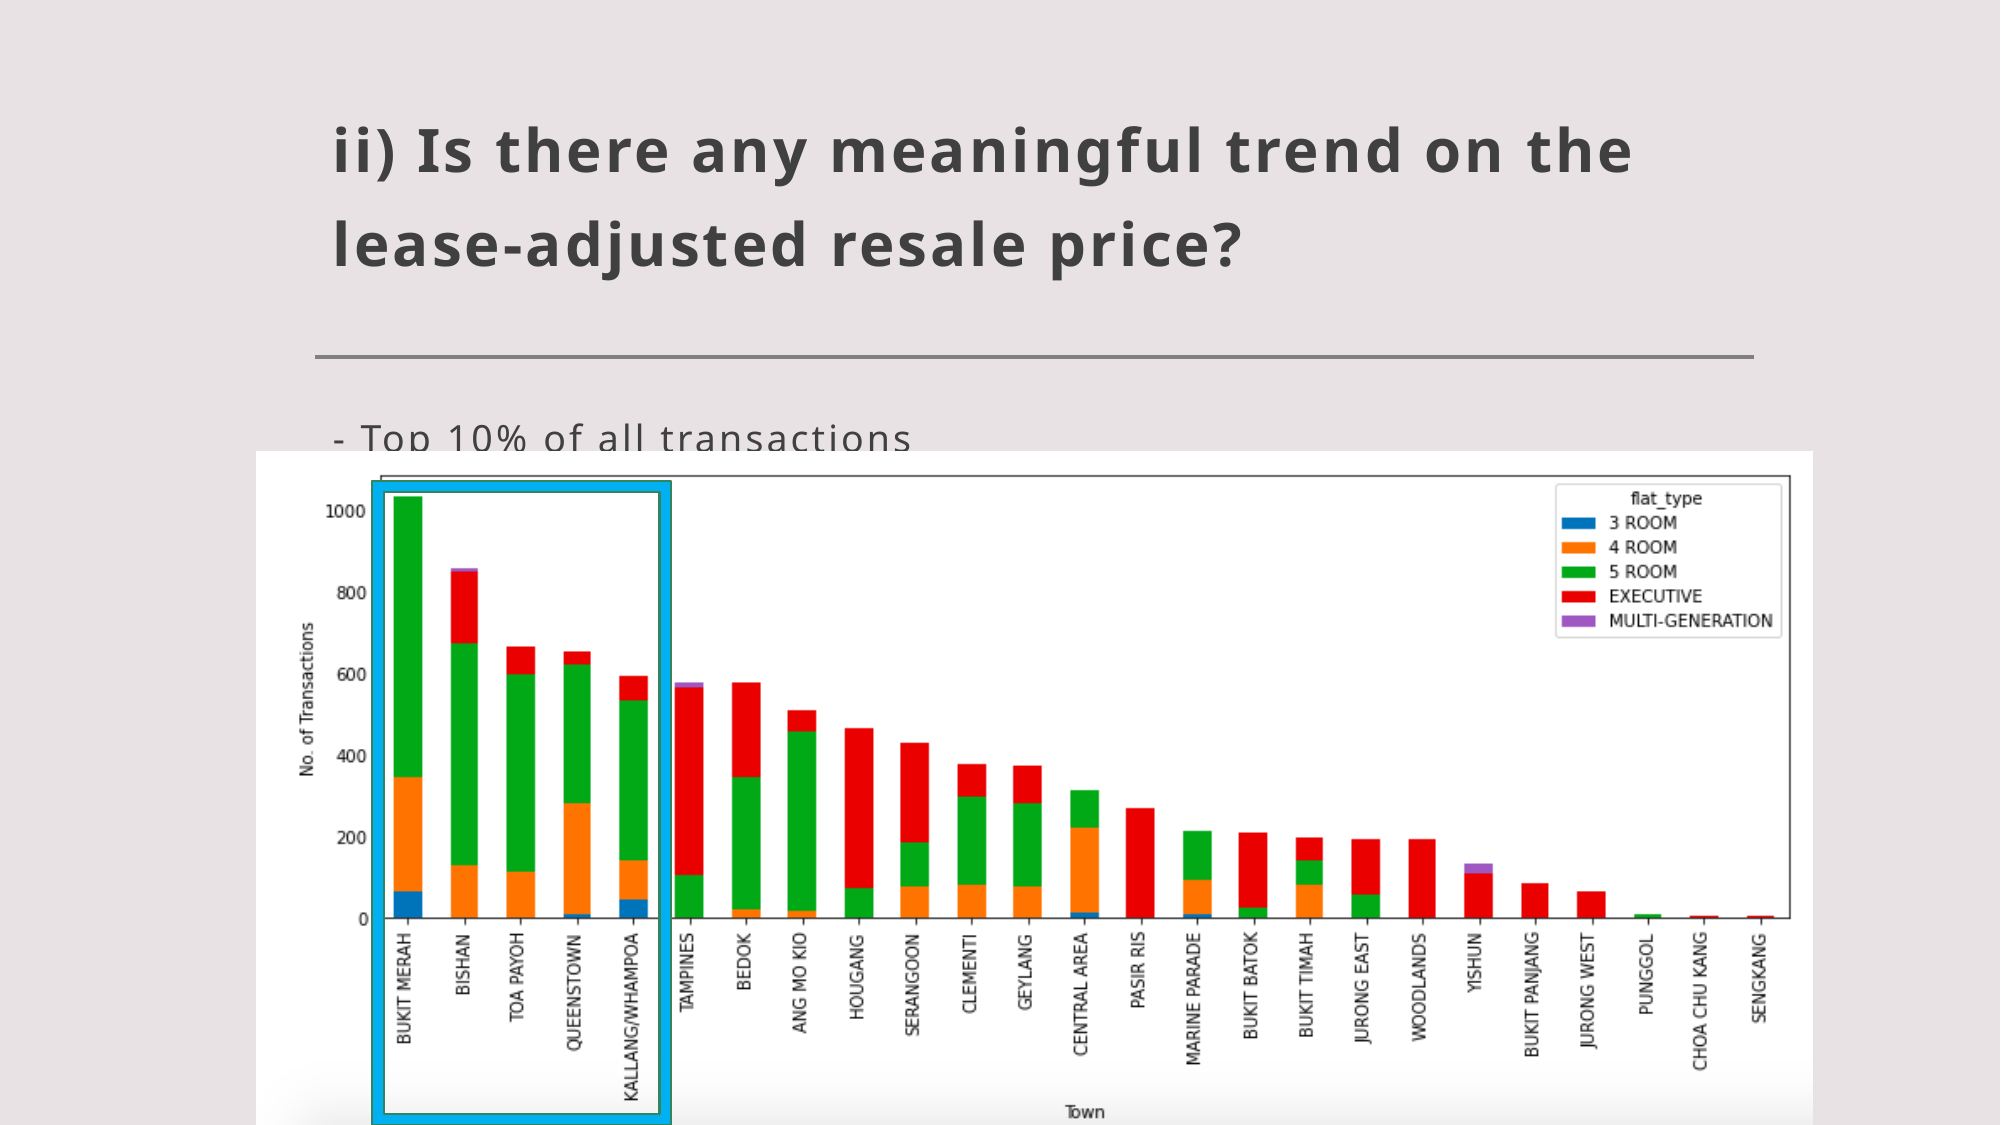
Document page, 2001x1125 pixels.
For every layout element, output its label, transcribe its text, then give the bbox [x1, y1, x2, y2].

list - Top 10% of all transactions [315, 379, 1754, 451]
title ii) Is there any meaningful trend on the lease-adjusted resale price? [315, 72, 1754, 294]
picture [384, 492, 660, 1114]
picture [256, 451, 1813, 1125]
